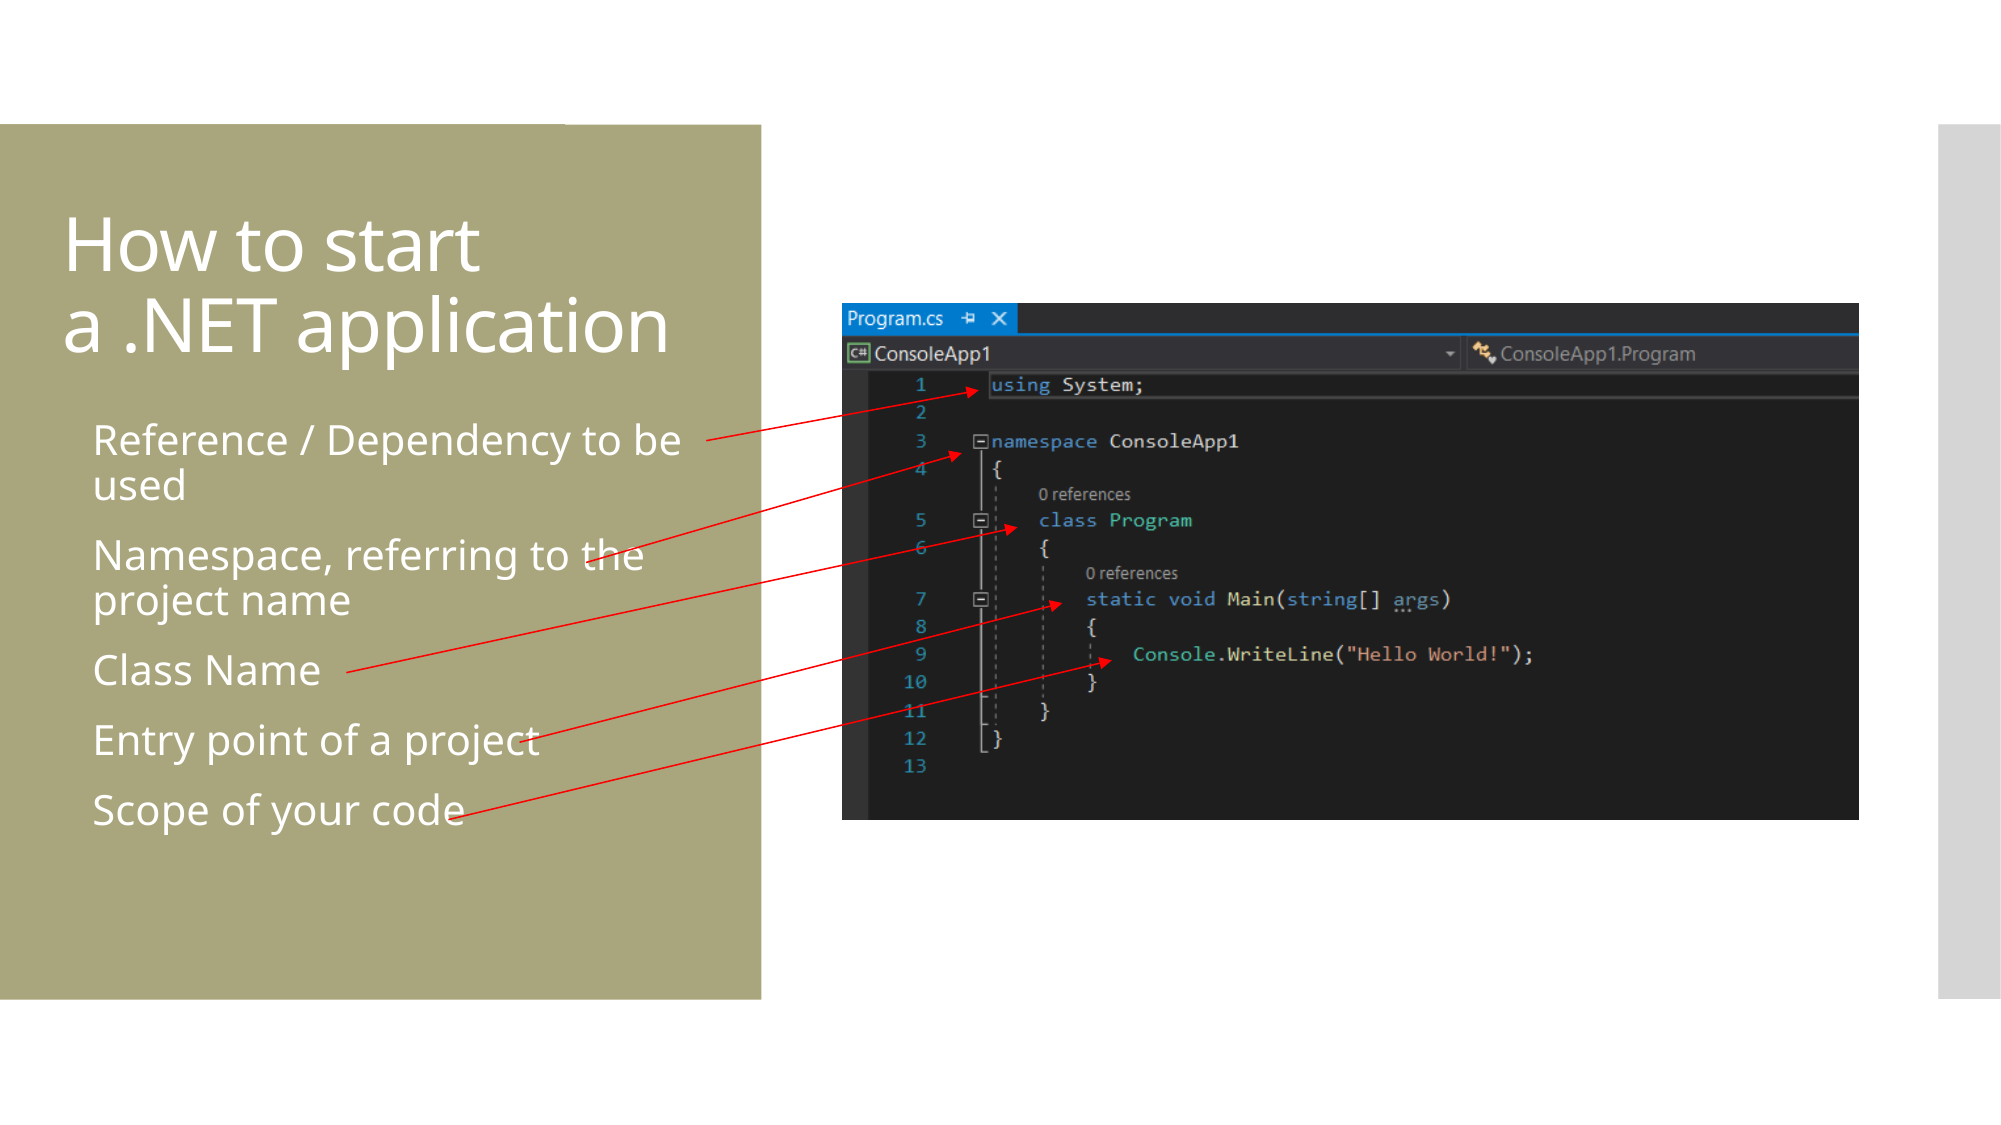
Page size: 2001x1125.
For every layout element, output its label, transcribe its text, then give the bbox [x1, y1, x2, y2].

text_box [448, 659, 1113, 820]
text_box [705, 389, 979, 441]
list Reference / Dependency to be used Namespace, referring to the project name Class Name Entry point of a project Scope of your code [47, 411, 707, 949]
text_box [585, 452, 963, 527]
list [842, 303, 1860, 820]
text_box [1937, 124, 2000, 1000]
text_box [346, 527, 1018, 673]
title How to start a .NET application [47, 184, 707, 391]
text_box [519, 602, 1063, 659]
text_box [0, 124, 762, 1000]
